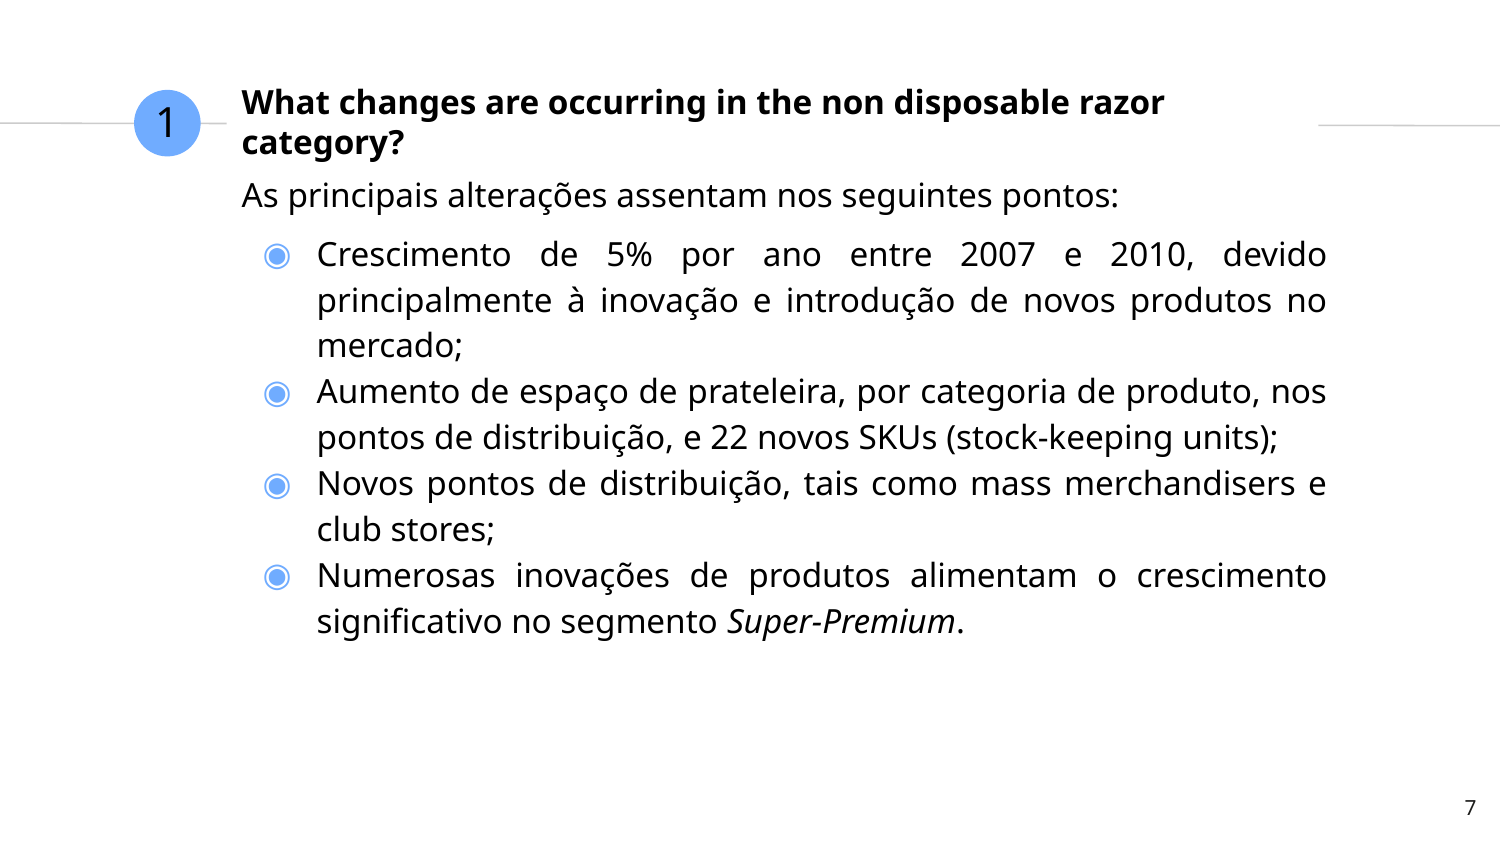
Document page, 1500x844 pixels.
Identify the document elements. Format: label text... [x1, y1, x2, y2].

text_box 1 [136, 88, 199, 154]
slide_number ‹#› [1401, 779, 1492, 844]
list As principais alterações assentam nos seguintes pontos: Crescimento de 5% por ano entre 2007 e 2010, devido principalmente à inovação e introdução de novos produtos no mercado; Aumento de espaço de prateleira, por categoria de produto, nos pontos de distribuição, e 22 novos SKUs (stock-keeping units); Novos pontos de distribuição, tais como mass merchandisers e club stores; Numerosas inovações de produtos alimentam o crescimento significativo no segmento Super-Premium. [226, 153, 1344, 776]
title What changes are occurring in the non disposable razor category? [226, 32, 1319, 153]
